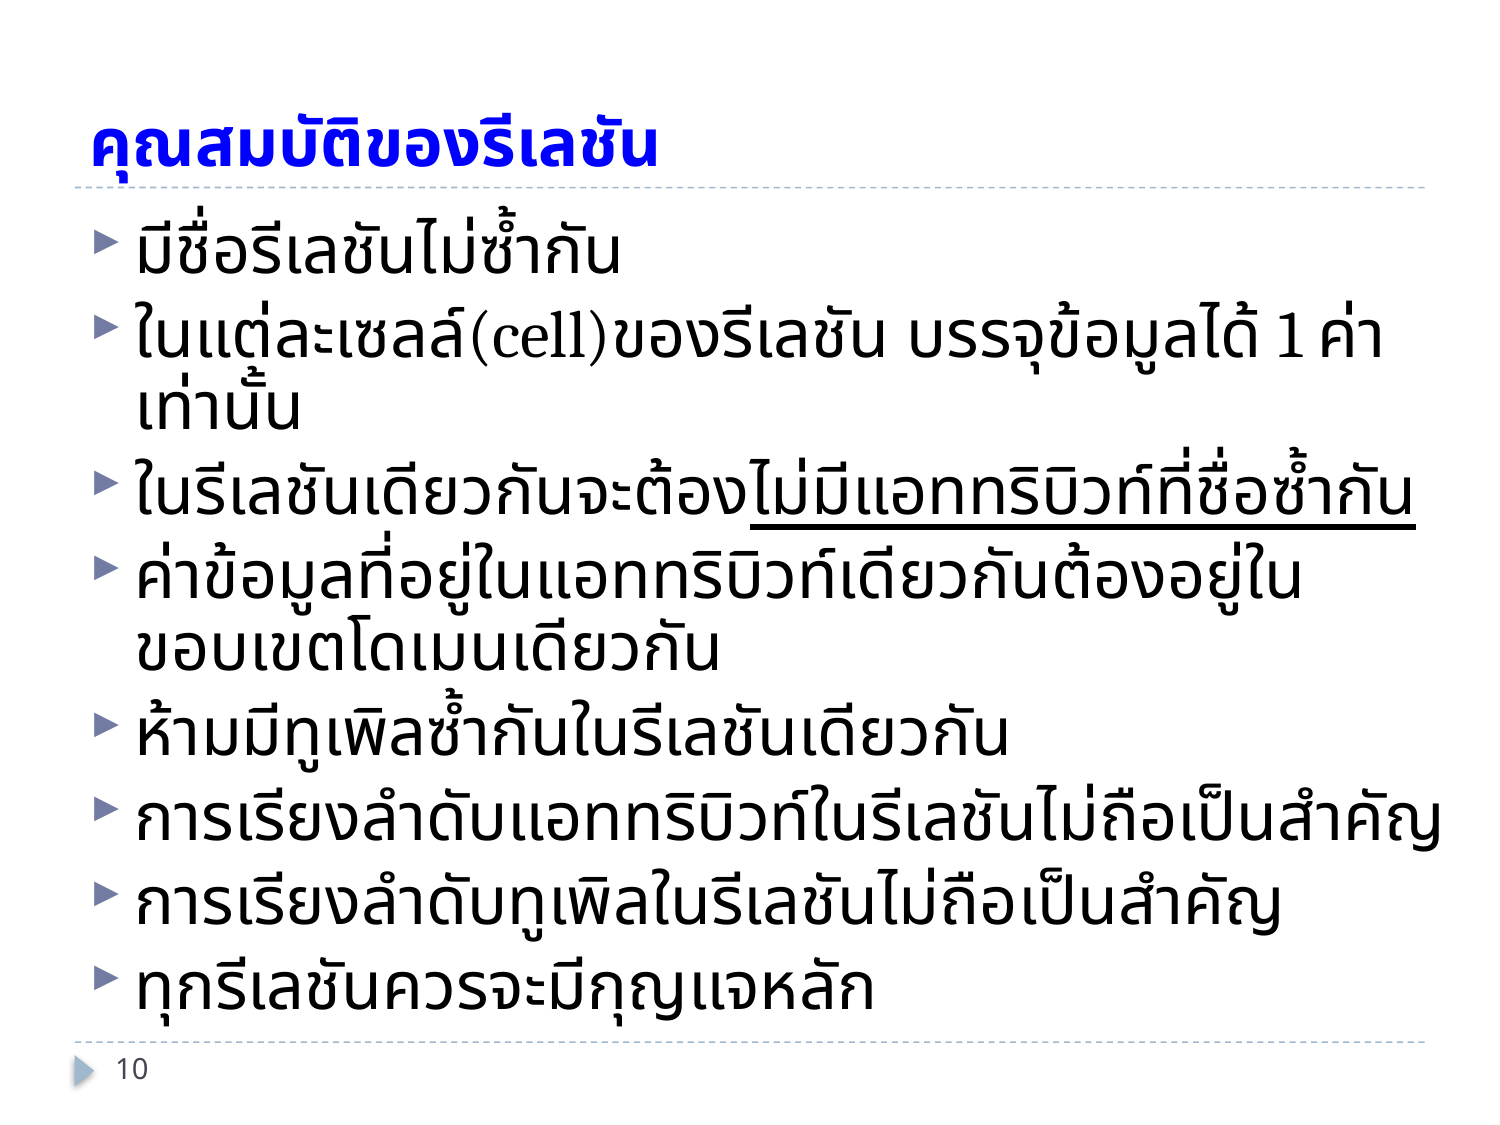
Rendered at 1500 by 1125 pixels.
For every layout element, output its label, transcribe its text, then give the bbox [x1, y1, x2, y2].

list มีชื่อรีเลชันไม่ซ้ำกัน ในแต่ละเซลล์(cell)ของรีเลชัน บรรจุข้อมูลได้ 1 ค่าเท่านั้น ในรีเลชันเดียวกันจะต้องไม่มีแอททริบิวท์ที่ชื่อซ้ำกัน ค่าข้อมูลที่อยู่ในแอททริบิวท์เดียวกันต้องอยู่ในขอบเขตโดเมนเดียวกัน ห้ามมีทูเพิลซ้ำกันในรีเลชันเดียวกัน การเรียงลำดับแอททริบิวท์ในรีเลชันไม่ถือเป็นสำคัญ การเรียงลำดับทูเพิลในรีเลชันไม่ถือเป็นสำคัญ ทุกรีเลชันควรจะมีกุญแจหลัก [75, 208, 1465, 1071]
title คุณสมบัติของรีเลชัน [75, 24, 1425, 188]
slide_number 10 [100, 1042, 426, 1103]
